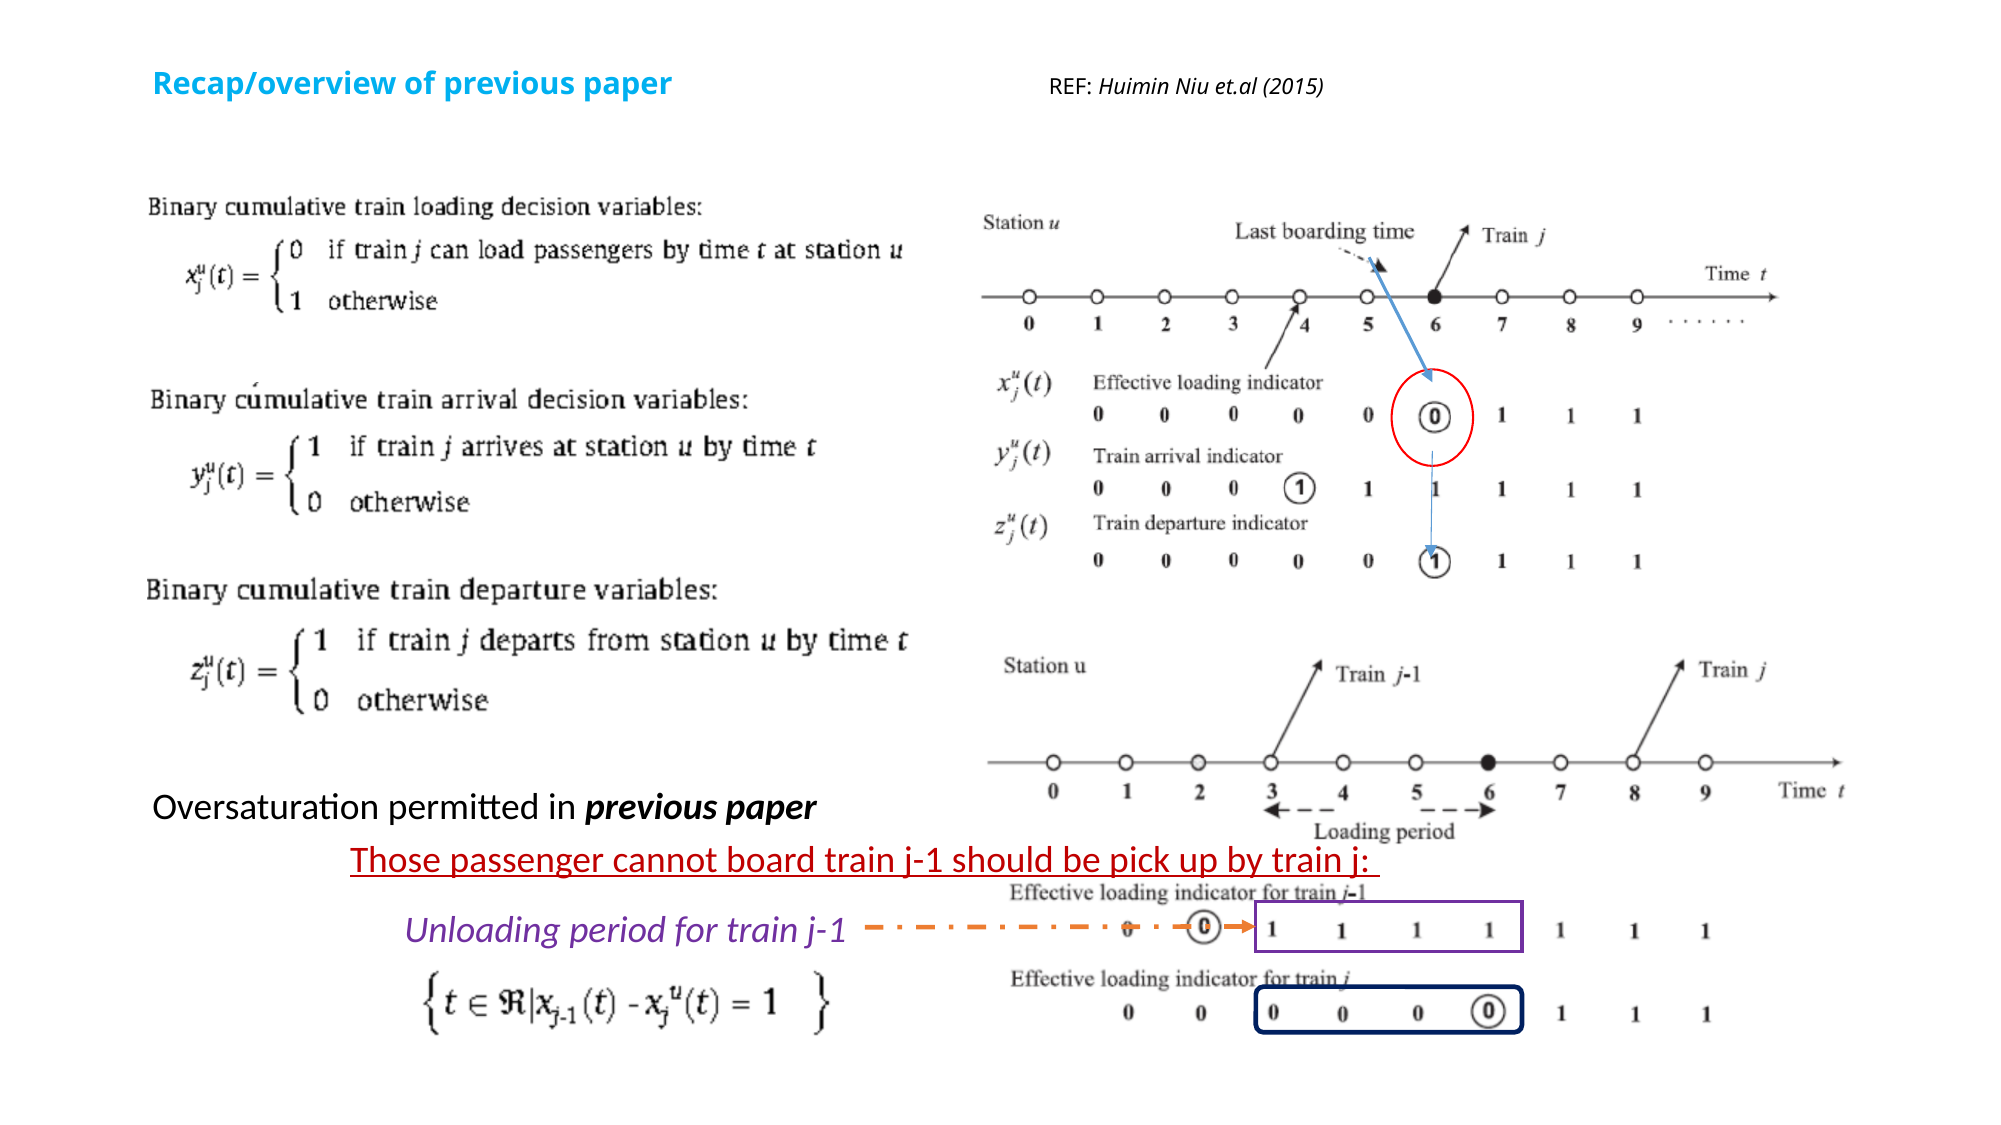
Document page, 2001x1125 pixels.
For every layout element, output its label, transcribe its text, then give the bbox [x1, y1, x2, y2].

picture [974, 203, 1784, 580]
picture [147, 382, 834, 525]
text_box Oversaturation permitted in previous paper [137, 774, 855, 835]
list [147, 190, 911, 335]
picture [983, 640, 1859, 1041]
picture [407, 955, 834, 1041]
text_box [1369, 257, 1433, 383]
text_box Unloading period for train j-1 [389, 897, 865, 958]
picture [147, 572, 915, 720]
title Recap/overview of previous paper REF: Huimin Niu et.al (2015) [137, 59, 1863, 143]
